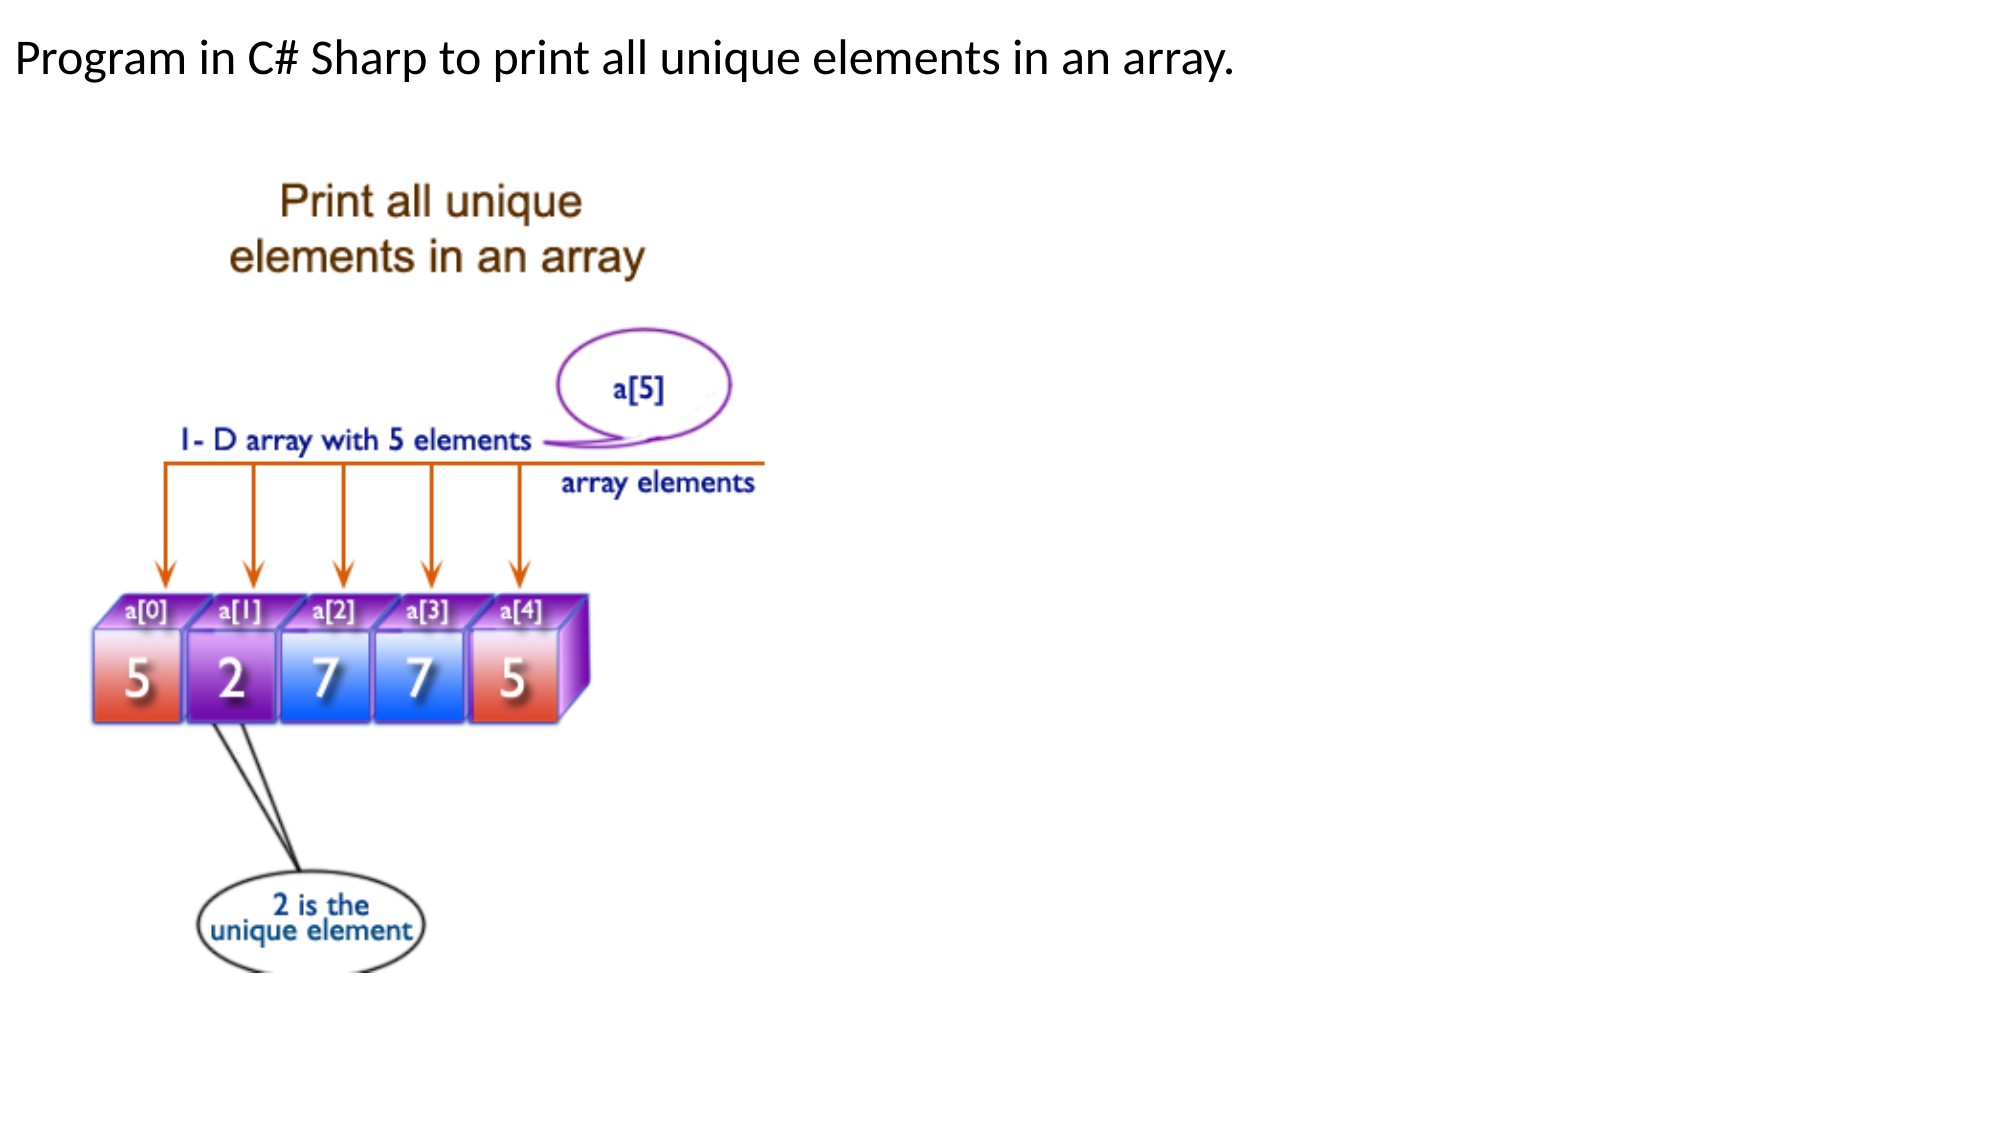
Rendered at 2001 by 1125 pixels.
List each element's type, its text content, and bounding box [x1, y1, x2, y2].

picture [78, 150, 790, 973]
text_box Program in C# Sharp to print all unique elements in an array. [0, 17, 1439, 92]
